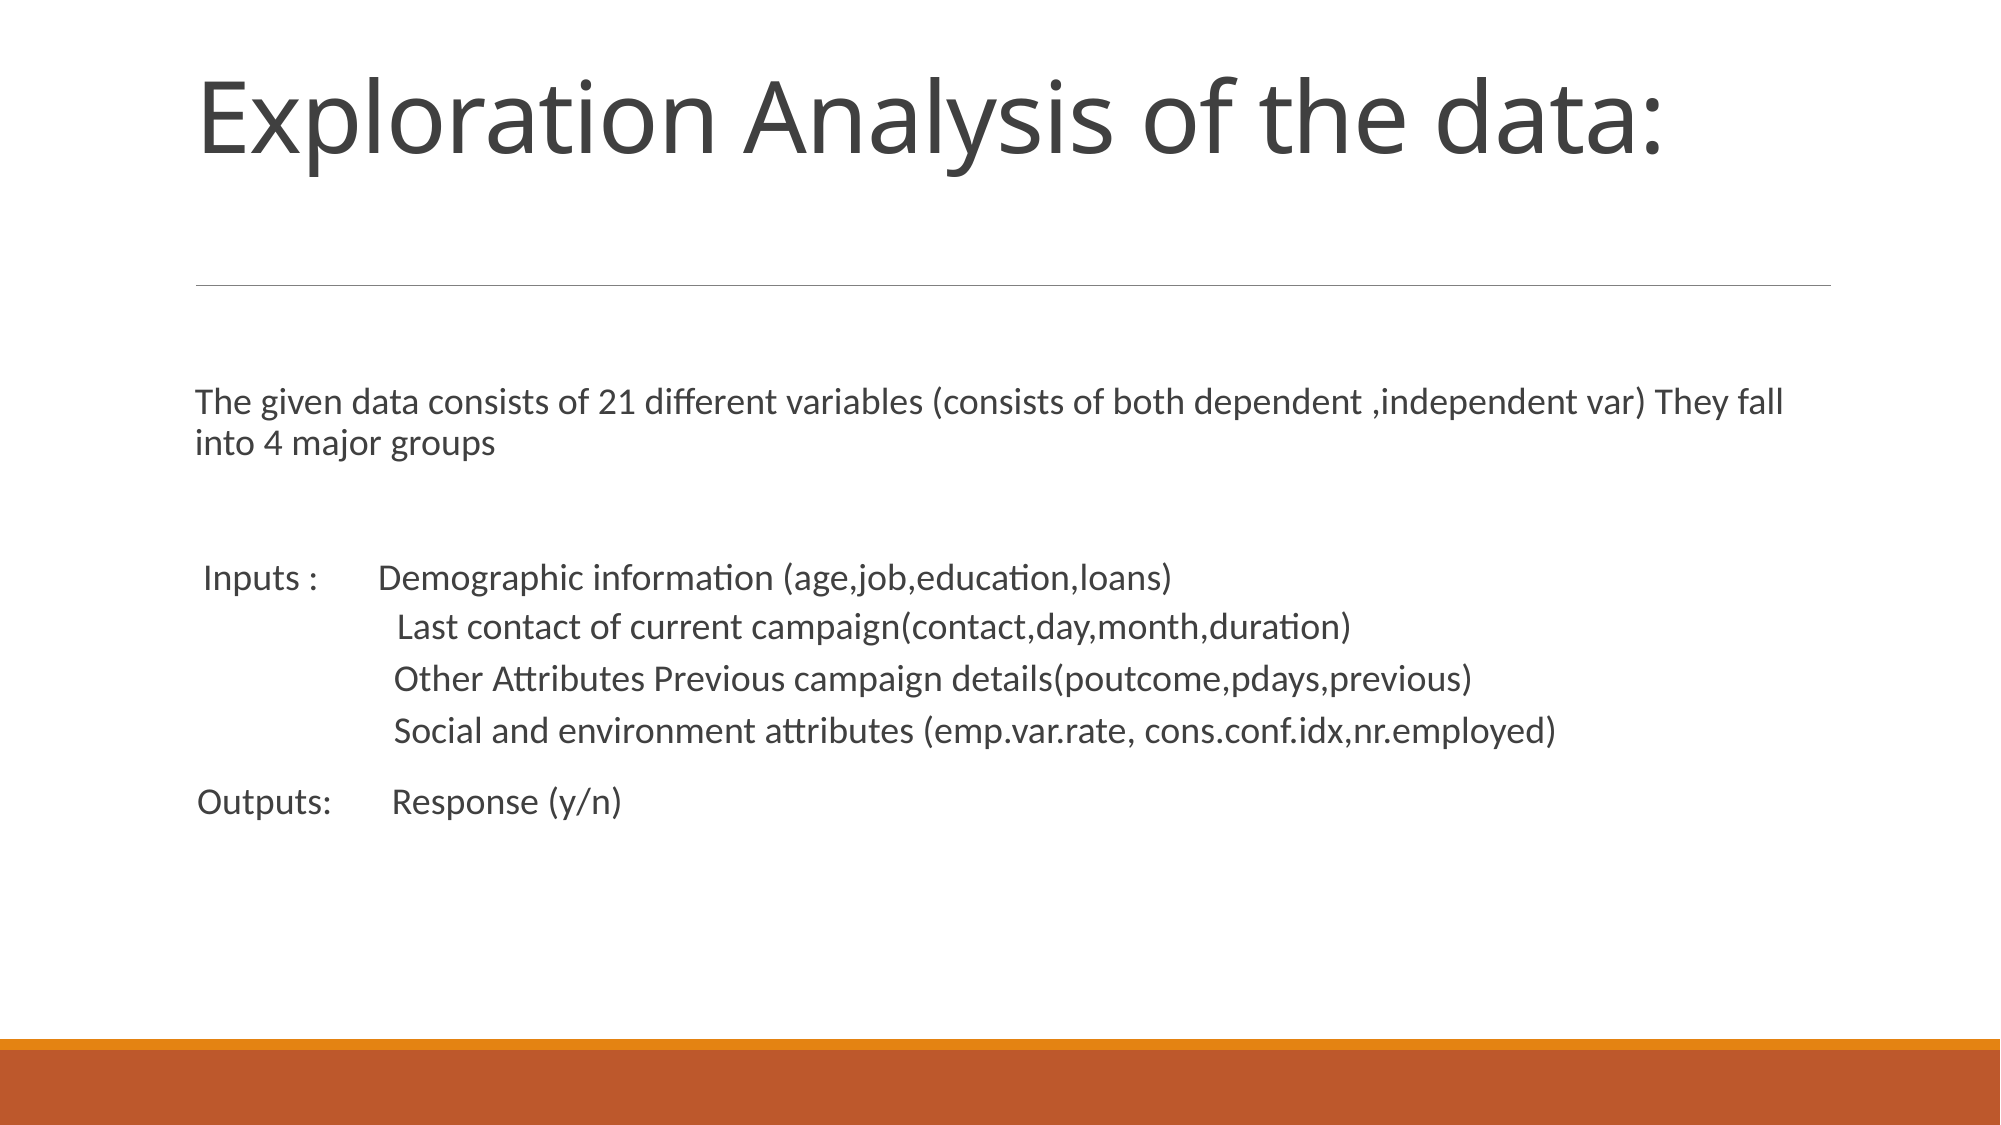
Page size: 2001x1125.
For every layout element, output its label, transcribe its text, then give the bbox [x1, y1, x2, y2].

list The given data consists of 21 different variables (consists of both dependent ,independent var) They fall into 4 major groups Inputs : Demographic information (age,job,education,loans) Last contact of current campaign(contact,day,month,duration) Other Attributes Previous campaign details(poutcome,pdays,previous) Social and environment attributes (emp.var.rate, cons.conf.idx,nr.employed) Outputs: Response (y/n) [180, 302, 1830, 963]
title Exploration Analysis of the data: [180, 47, 1830, 182]
